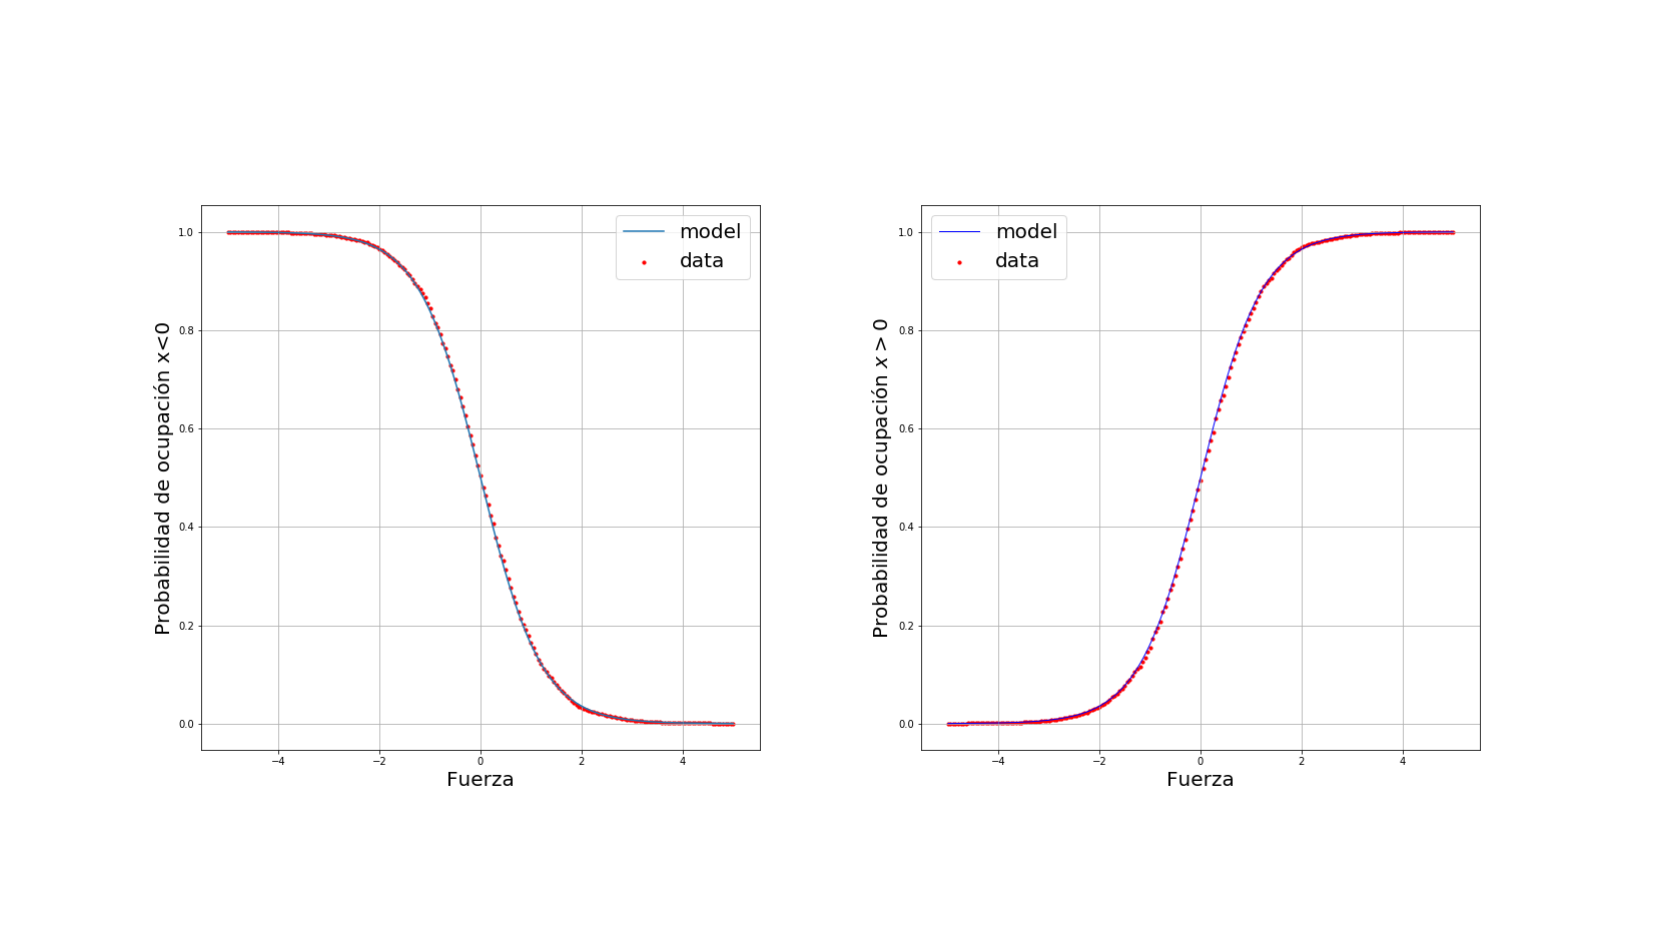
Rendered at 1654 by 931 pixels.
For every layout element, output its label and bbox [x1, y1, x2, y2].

picture [111, 119, 1553, 841]
